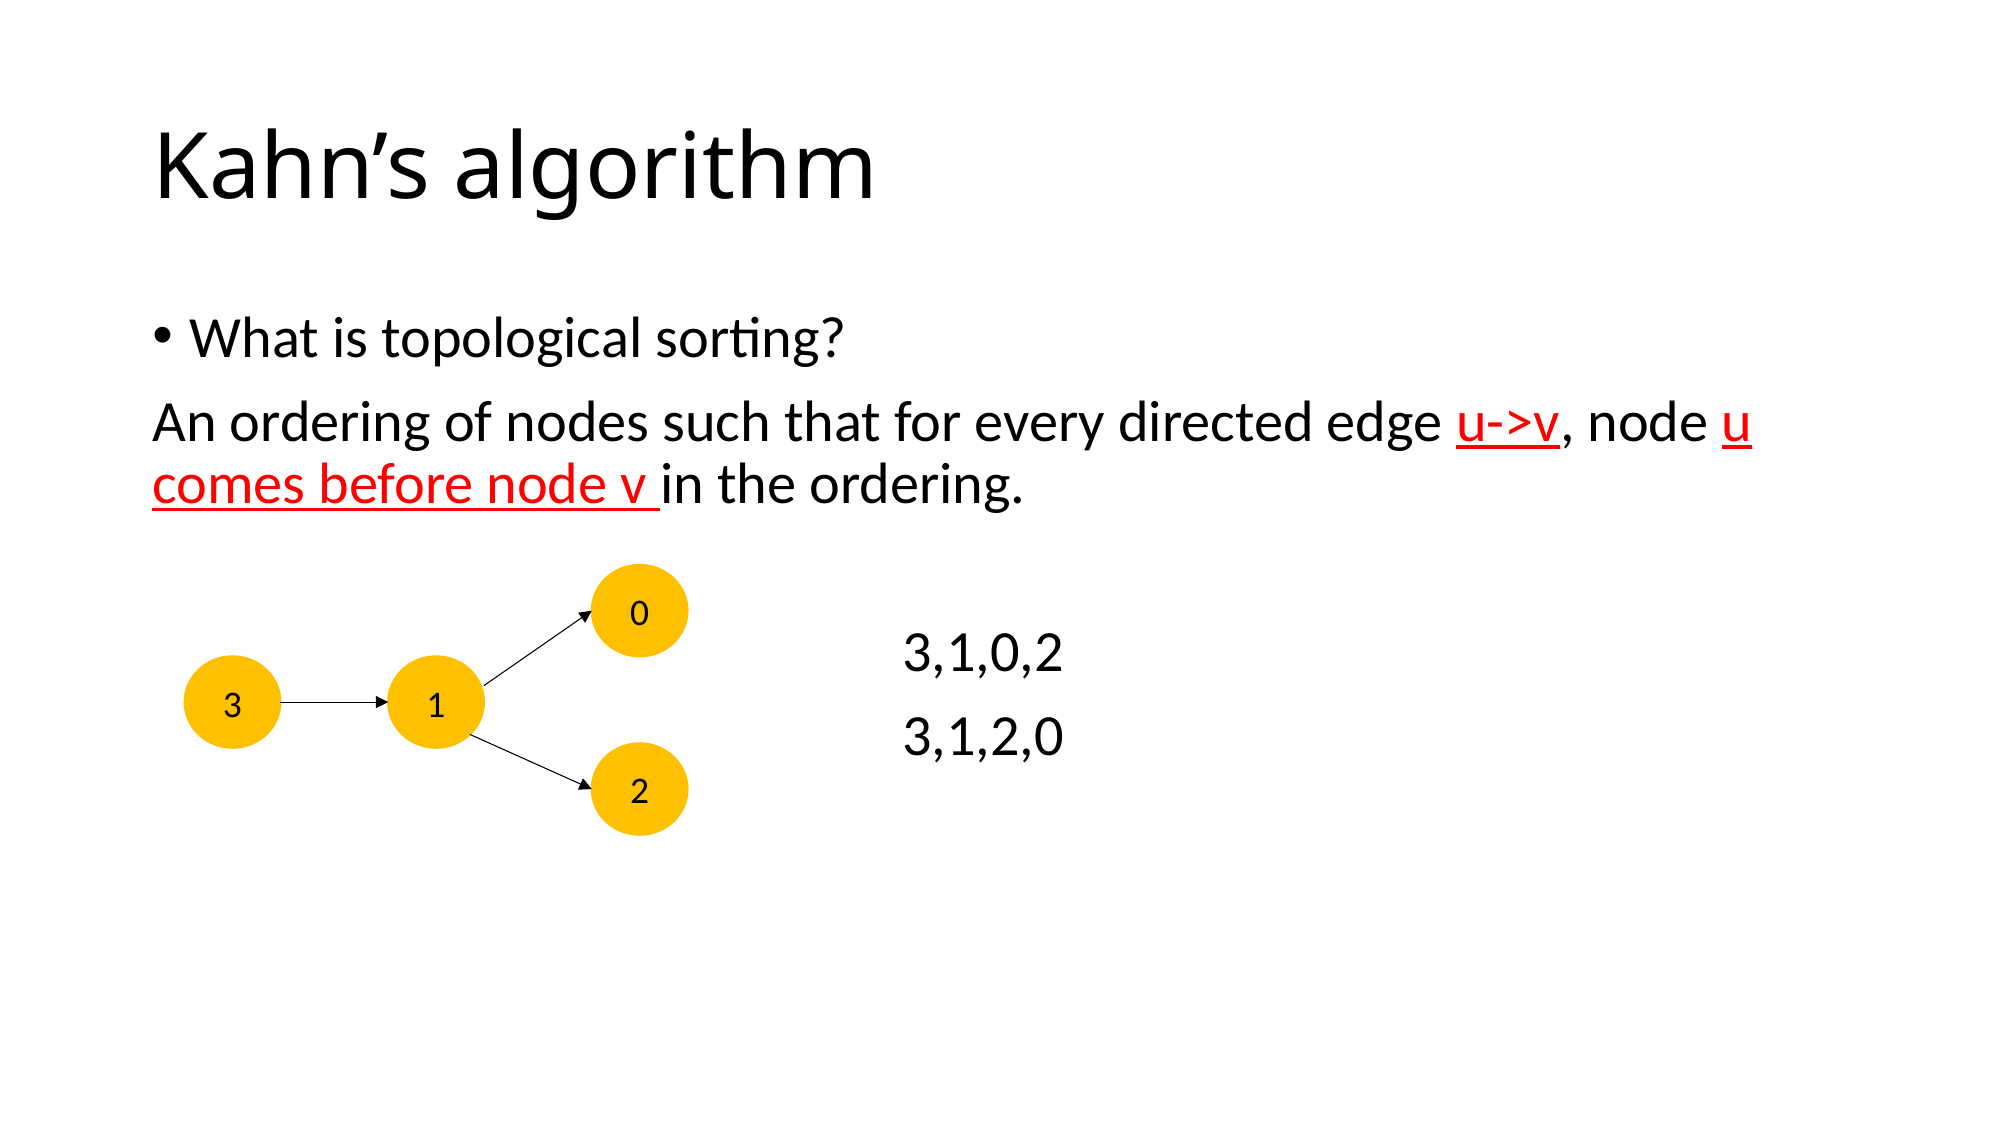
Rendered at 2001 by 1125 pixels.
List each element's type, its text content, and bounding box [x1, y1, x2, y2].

text_box 2 [590, 742, 689, 836]
text_box 3 [183, 655, 282, 749]
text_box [469, 734, 592, 790]
text_box 0 [590, 563, 689, 658]
list What is topological sorting? An ordering of nodes such that for every directed edge u->v, node u comes before node v in the ordering. 3,1,0,2 3,1,2,0 [137, 299, 1863, 1014]
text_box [483, 610, 592, 686]
text_box 1 [387, 655, 485, 749]
title Kahn’s algorithm [137, 59, 1863, 278]
